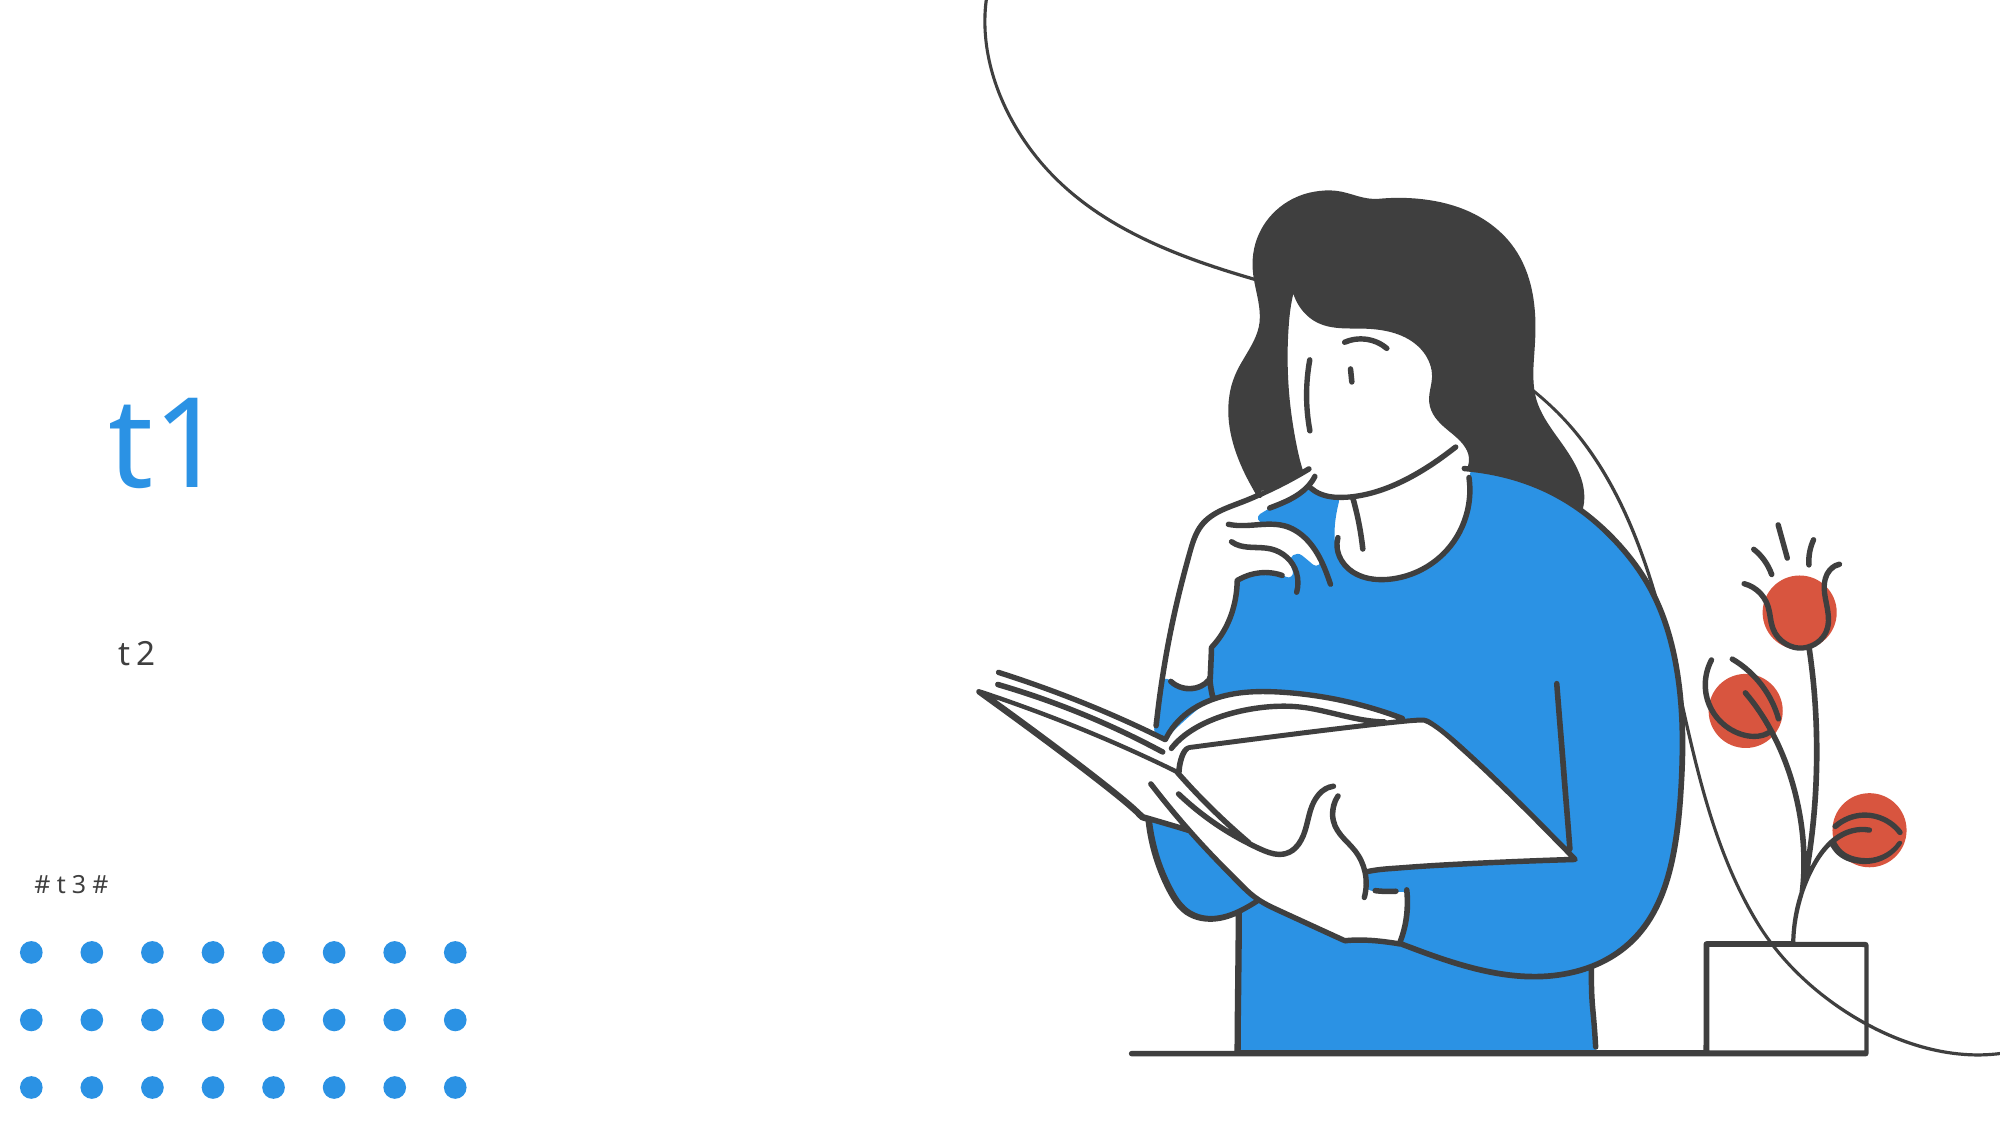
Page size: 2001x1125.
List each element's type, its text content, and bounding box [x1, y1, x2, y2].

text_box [20, 941, 467, 1099]
text_box t1 [93, 355, 976, 521]
text_box t2 [103, 604, 976, 680]
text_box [976, 0, 2000, 1057]
text_box #t3# [19, 846, 976, 907]
